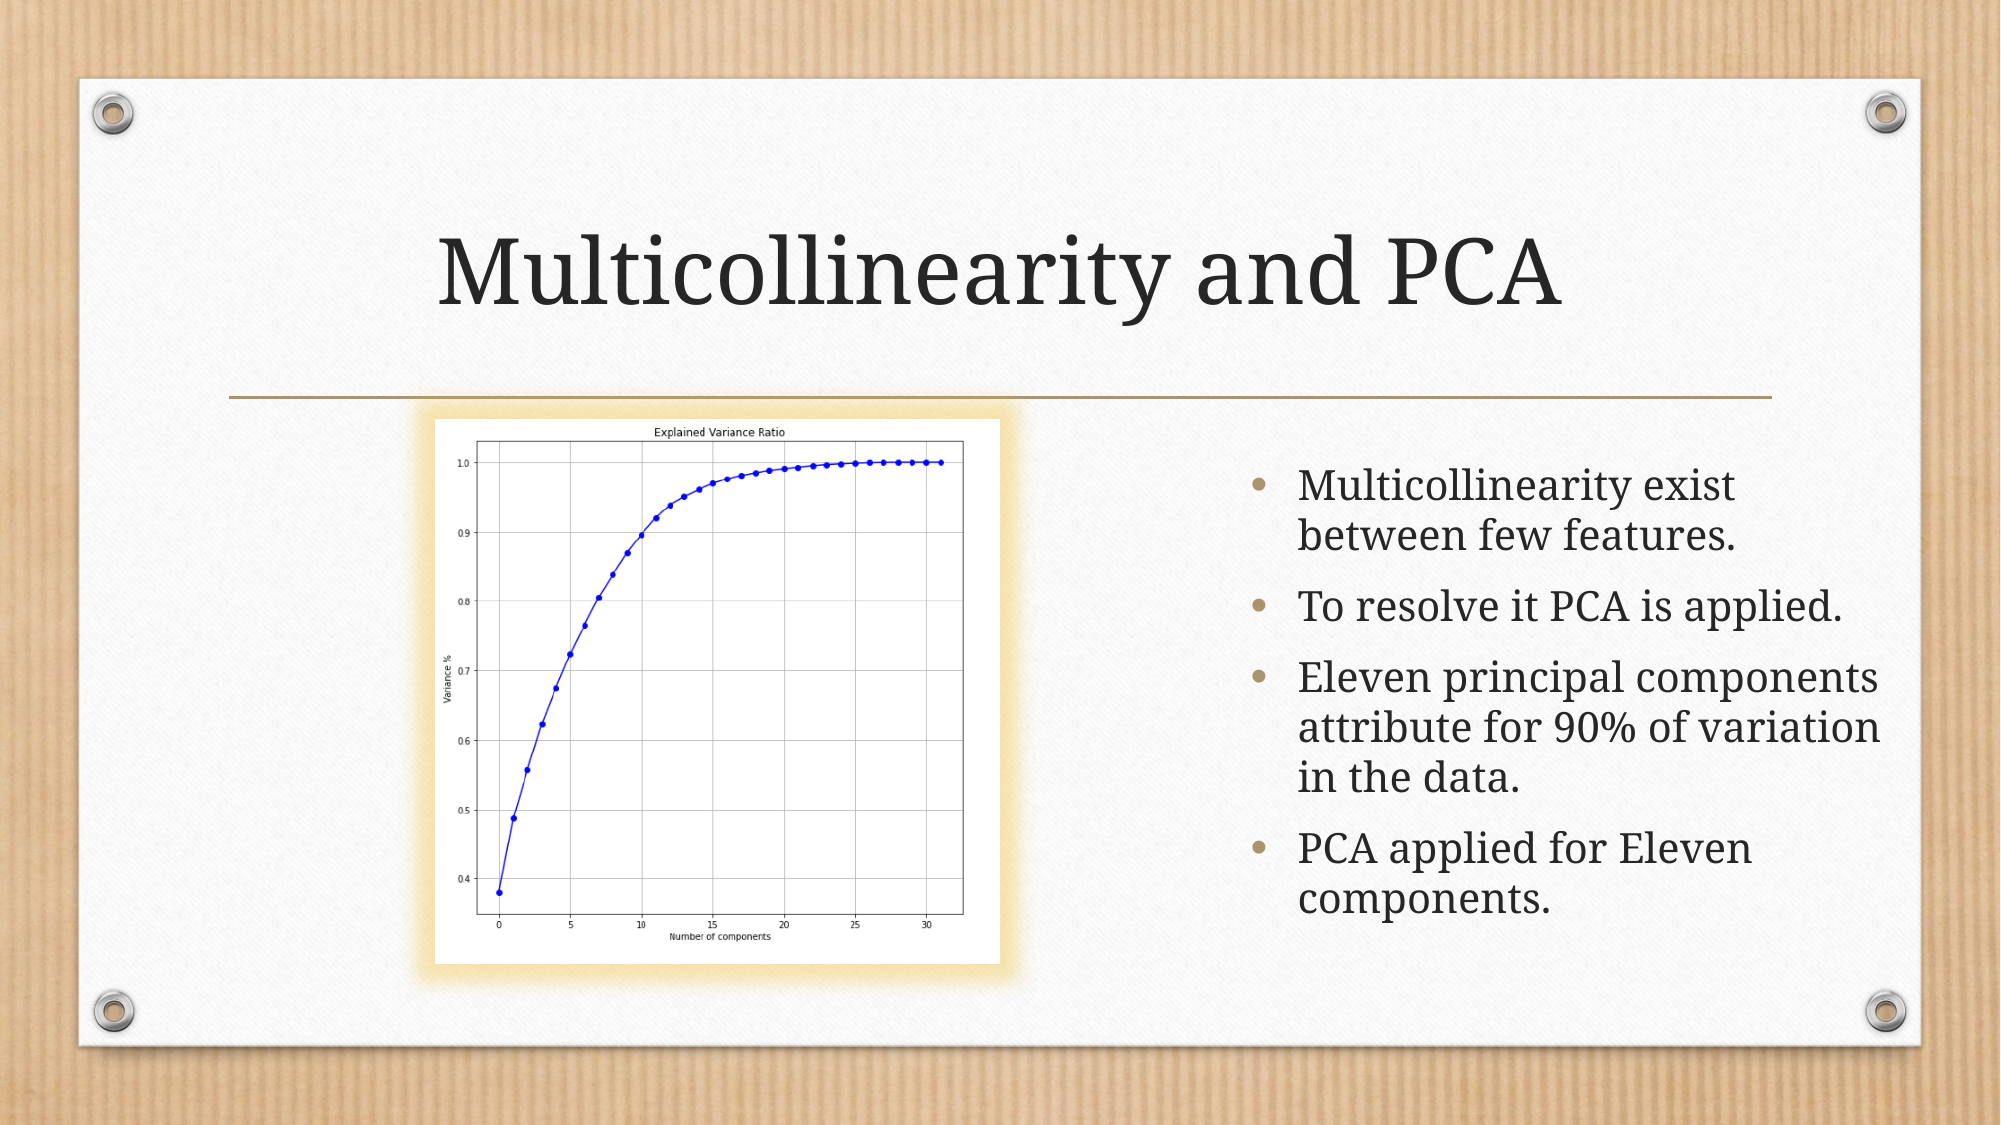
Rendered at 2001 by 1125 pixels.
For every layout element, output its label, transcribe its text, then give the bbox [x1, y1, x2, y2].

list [435, 419, 1001, 964]
title Multicollinearity and PCA [212, 161, 1788, 375]
picture [0, 0, 2001, 1125]
text_box Multicollinearity exist between few features. To resolve it PCA is applied. Eleven principal components attribute for 90% of variation in the data. PCA applied for Eleven components. [1235, 451, 1904, 965]
